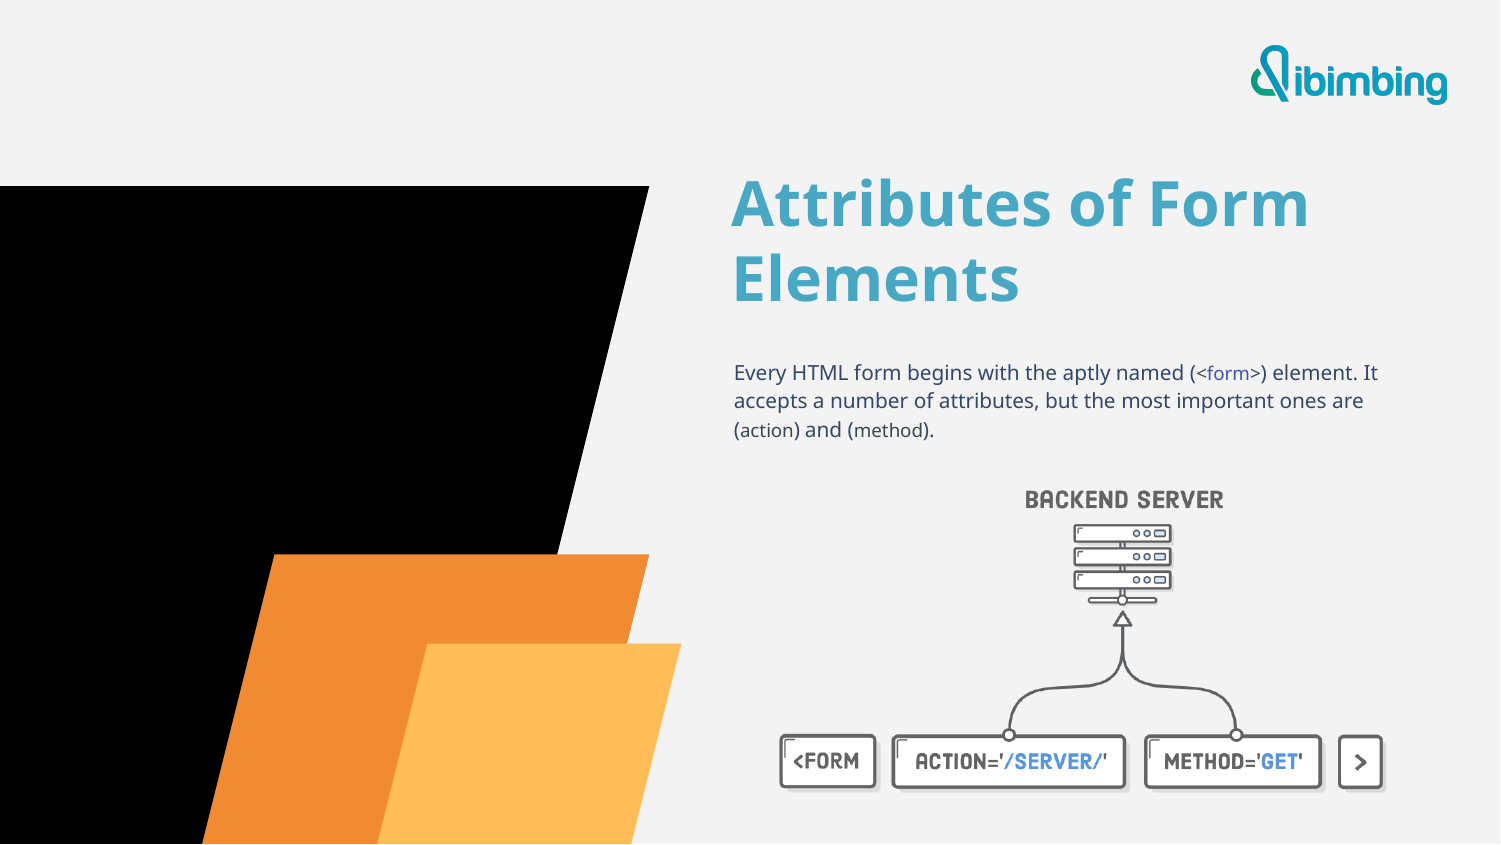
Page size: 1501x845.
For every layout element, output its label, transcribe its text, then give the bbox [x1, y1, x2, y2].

text_box Attributes of Form Elements [716, 148, 1461, 242]
text_box [202, 554, 650, 844]
text_box Every HTML form begins with the aptly named (<form>) element. It accepts a number of attributes, but the most important ones are (action) and (method). [716, 340, 1447, 592]
text_box [377, 643, 682, 844]
picture [1251, 44, 1447, 105]
picture [1433, 78, 1441, 90]
picture [757, 465, 1406, 813]
text_box [0, 186, 650, 844]
